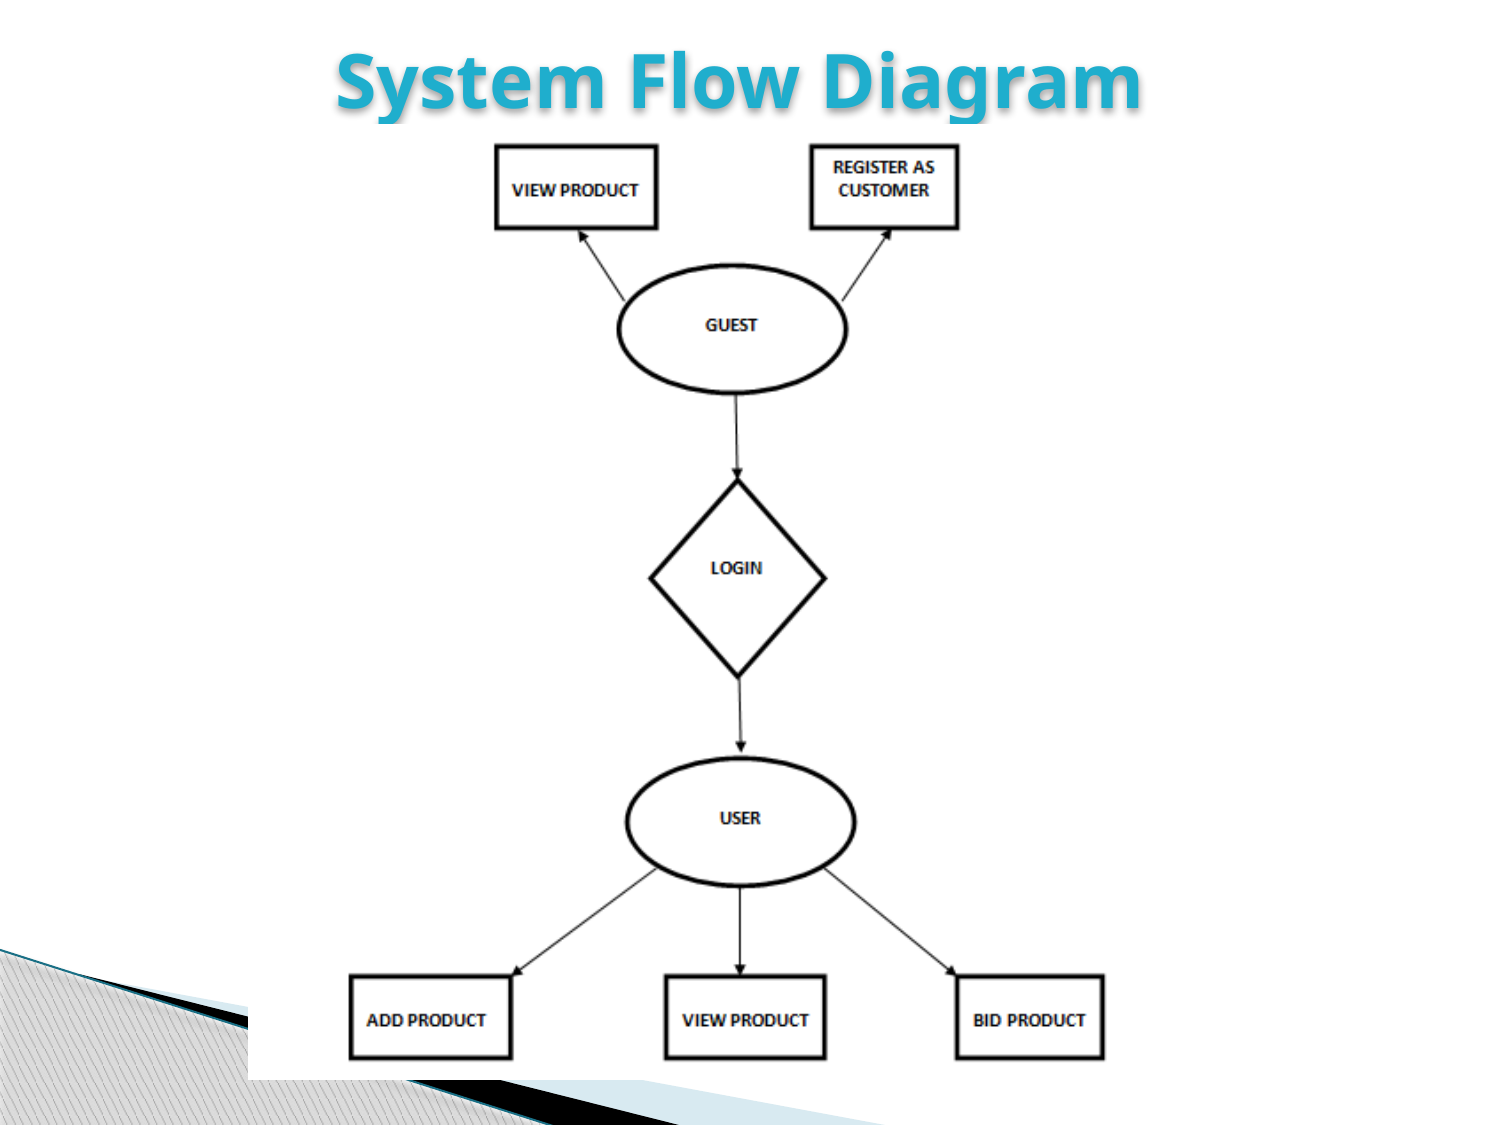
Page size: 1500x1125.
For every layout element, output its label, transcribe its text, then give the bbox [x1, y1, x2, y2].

picture [248, 124, 1206, 1081]
title System Flow Diagram [75, 25, 1425, 132]
